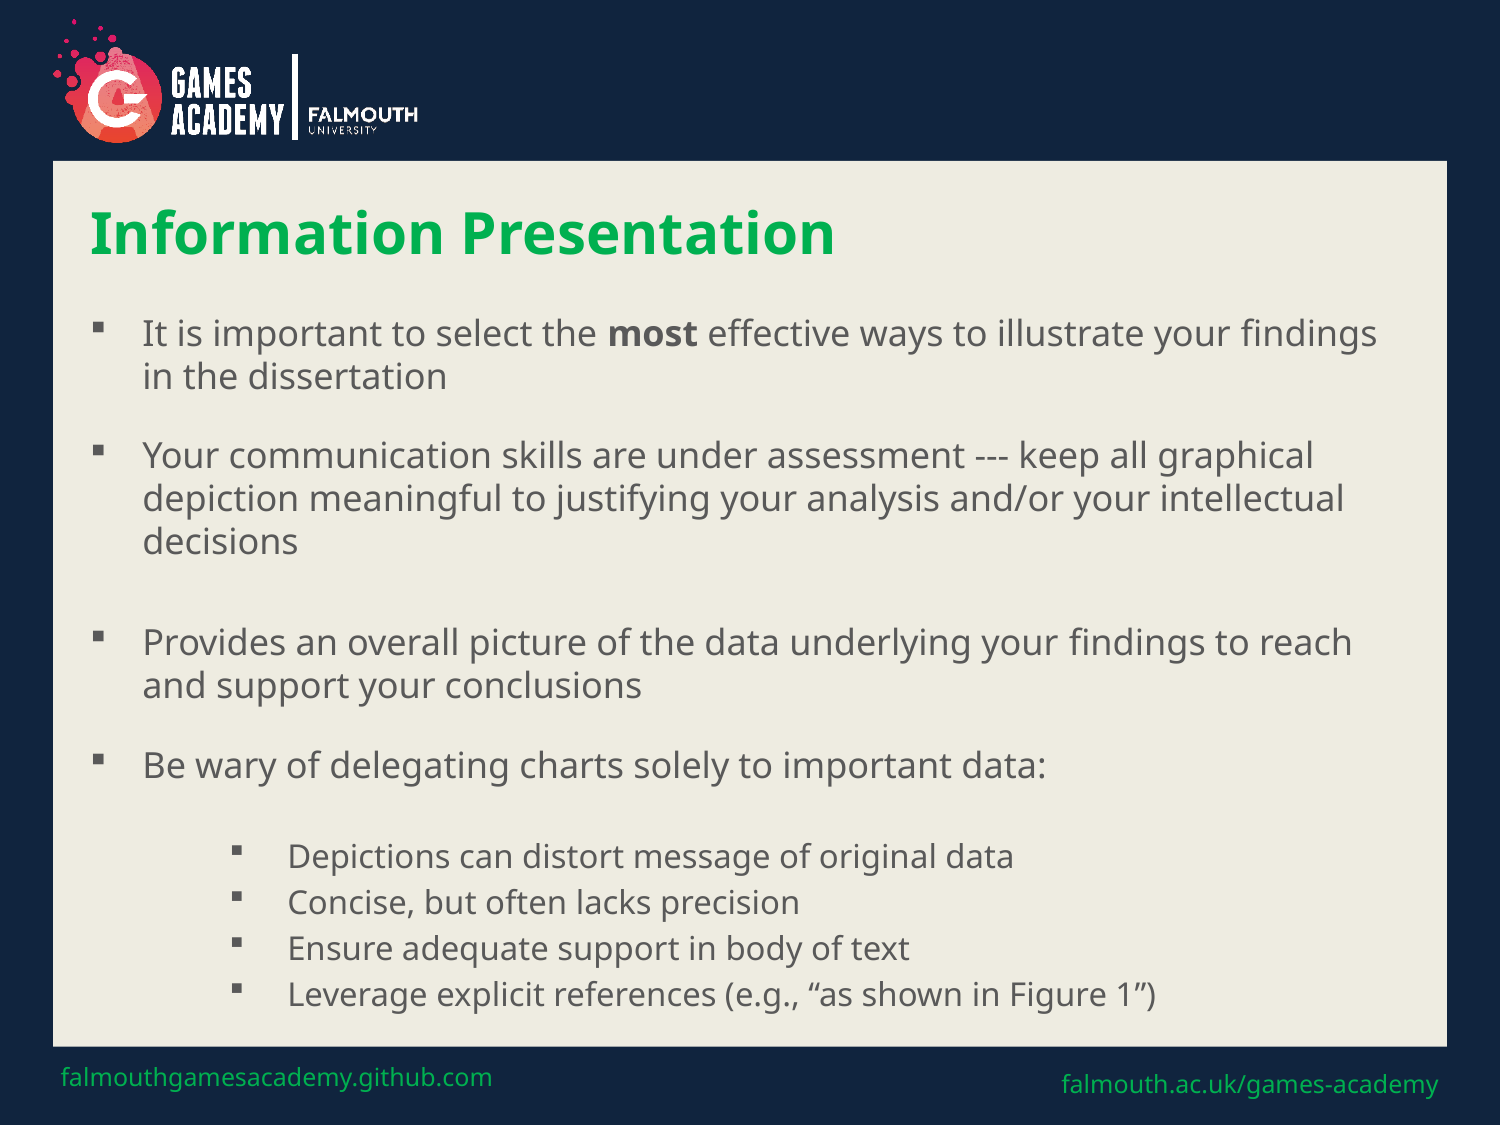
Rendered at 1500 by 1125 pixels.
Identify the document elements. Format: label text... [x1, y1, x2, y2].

title Information Presentation [75, 184, 1425, 279]
picture [53, 19, 284, 143]
picture [304, 104, 420, 138]
list It is important to select the most effective ways to illustrate your findings in the dissertation Your communication skills are under assessment --- keep all graphical depiction meaningful to justifying your analysis and/or your intellectual decisions Provides an overall picture of the data underlying your findings to reach and support your conclusions Be wary of delegating charts solely to important data: Depictions can distort message of original data Concise, but often lacks precision Ensure adequate support in body of text Leverage explicit references (e.g., “as shown in Figure 1”) [75, 302, 1425, 1024]
